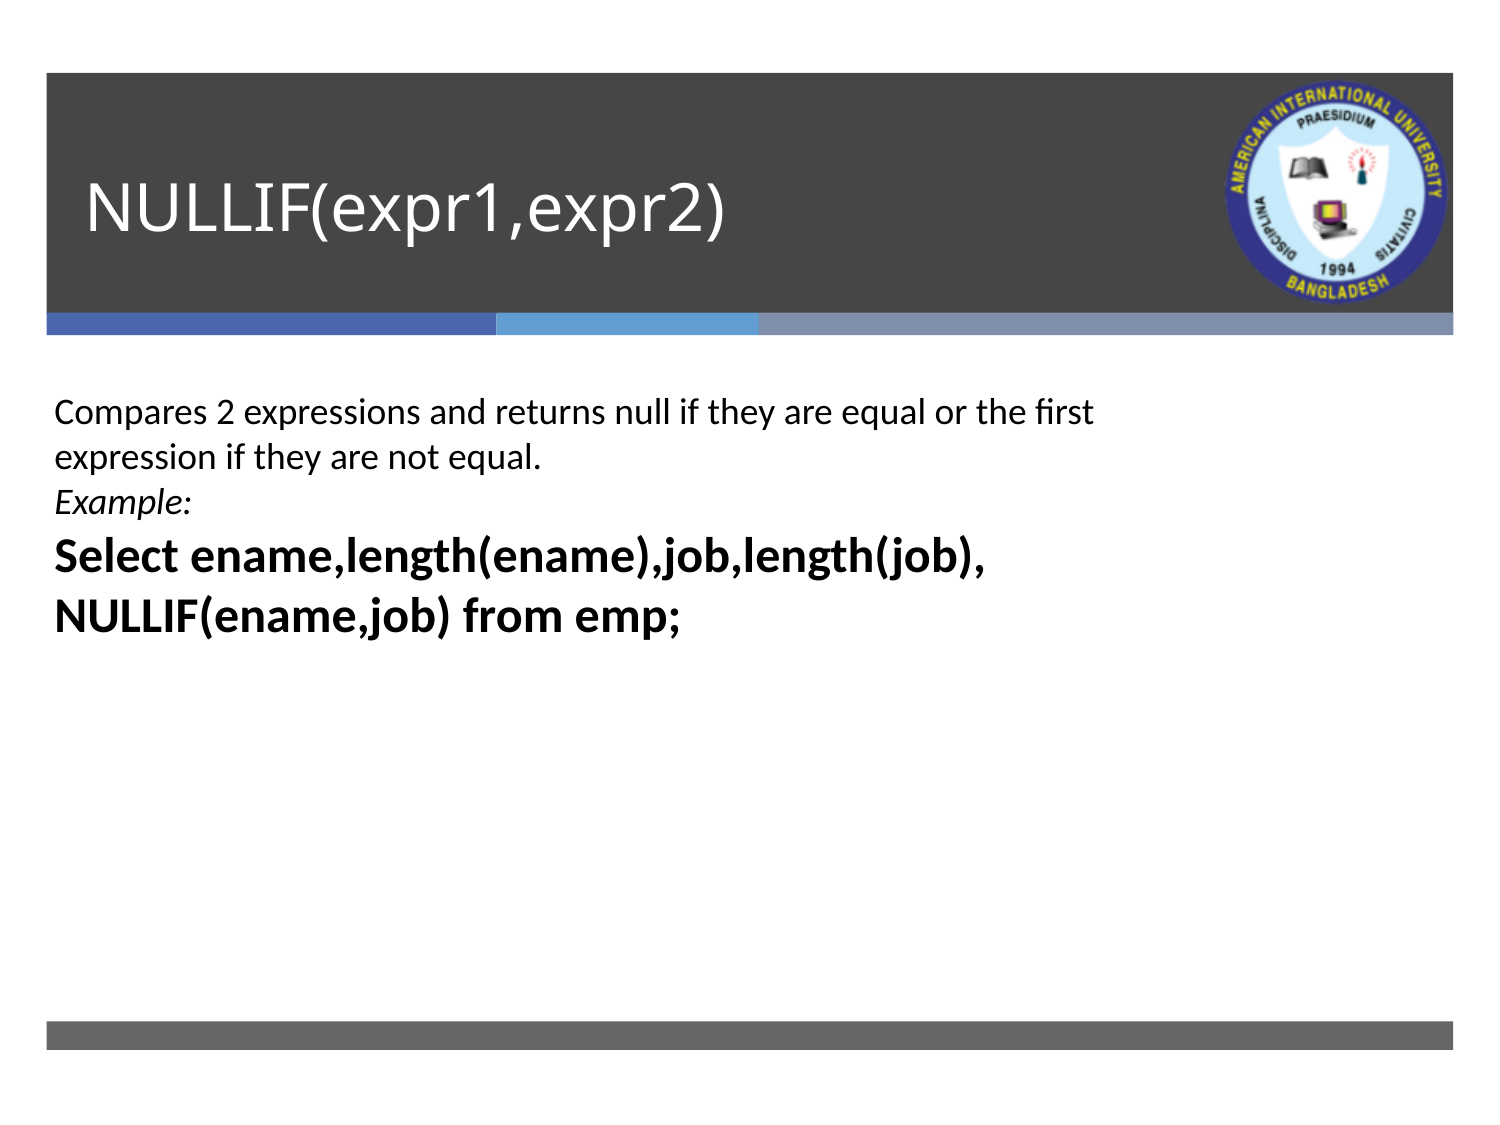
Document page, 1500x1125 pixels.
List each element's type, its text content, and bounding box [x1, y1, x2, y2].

title NULLIF(expr1,expr2) [69, 73, 1351, 253]
picture [1220, 75, 1454, 310]
text_box Compares 2 expressions and returns null if they are equal or the first expression if they are not equal. Example: Select ename,length(ename),job,length(job), NULLIF(ename,job) from emp; [39, 379, 1251, 935]
